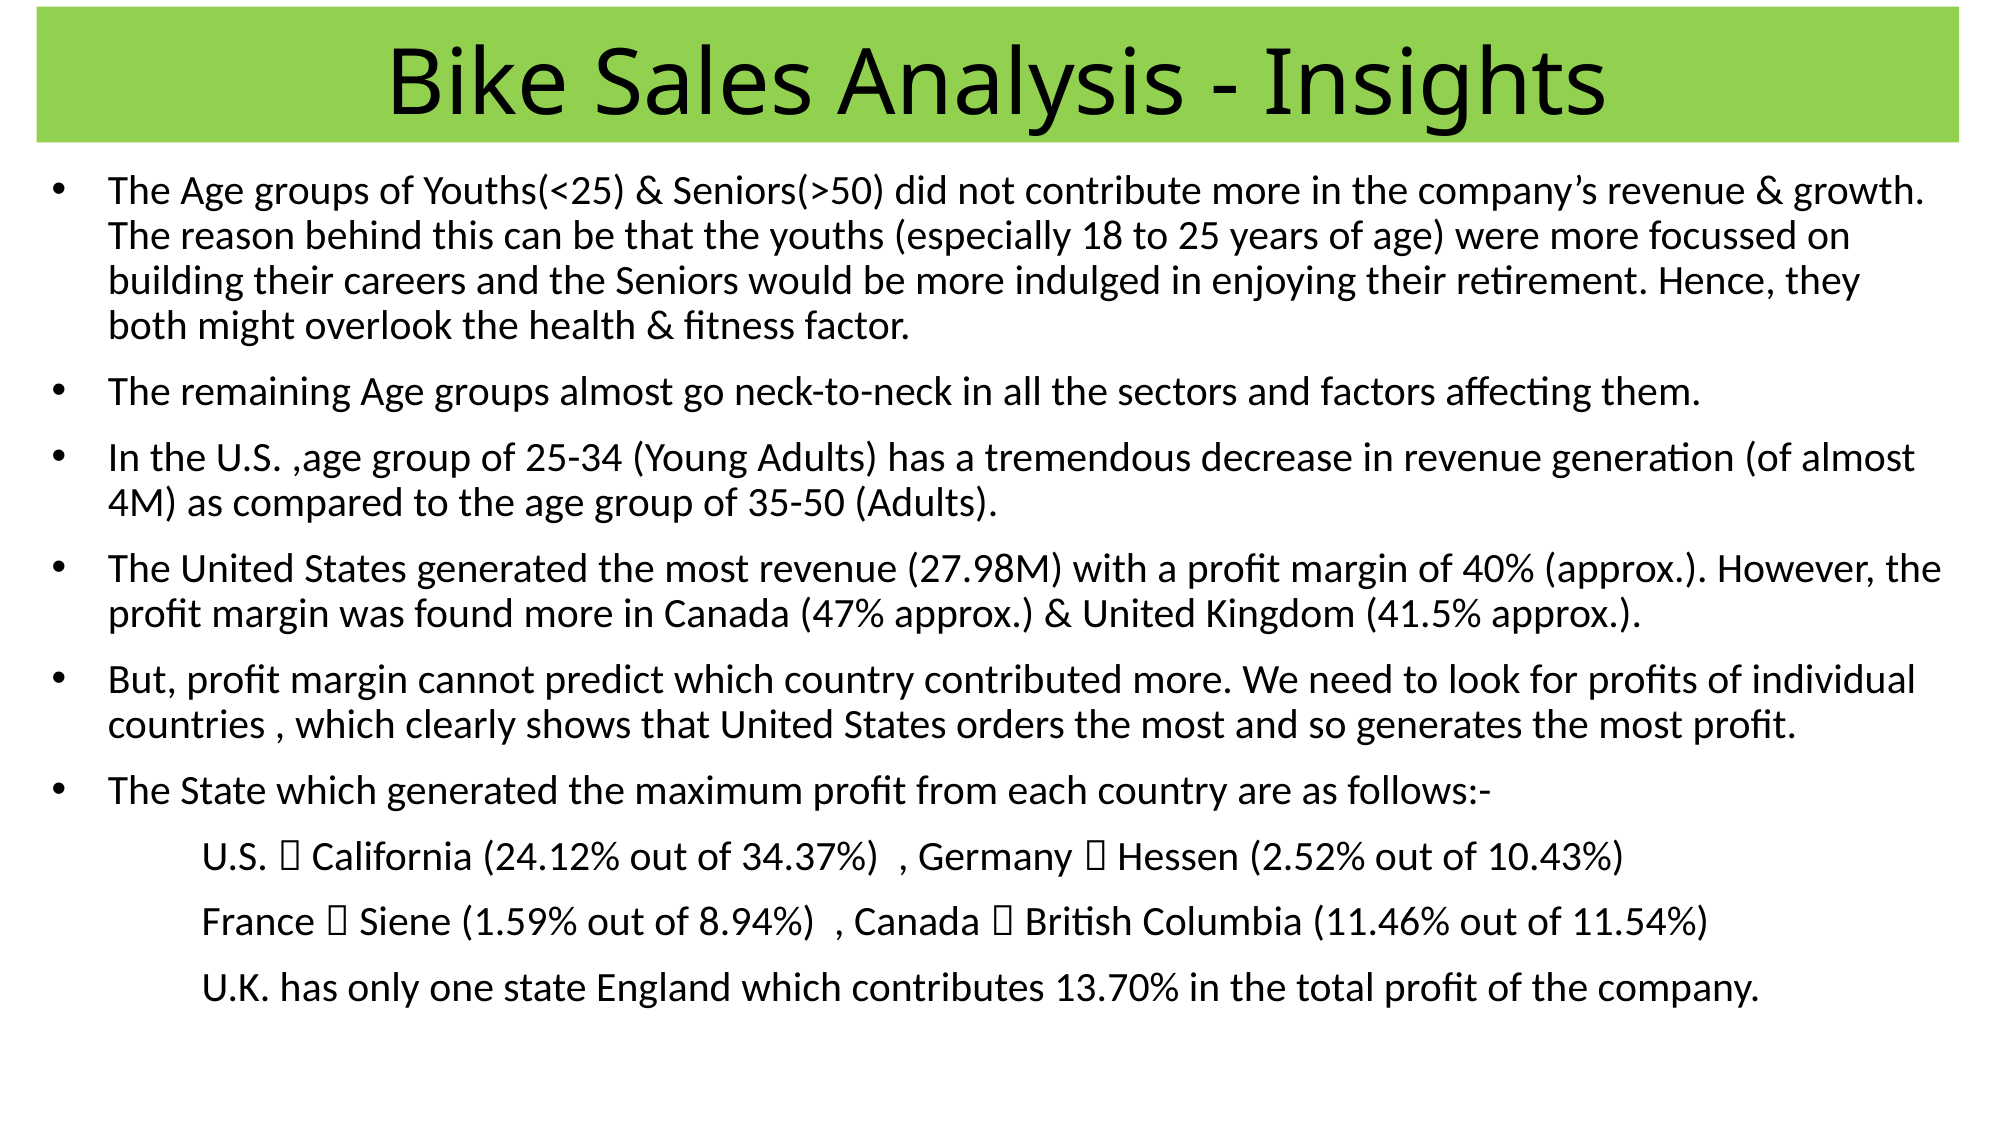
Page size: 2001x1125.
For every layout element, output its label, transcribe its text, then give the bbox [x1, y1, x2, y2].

title Bike Sales Analysis - Insights [36, 6, 1960, 143]
subtitle The Age groups of Youths(<25) & Seniors(>50) did not contribute more in the company’s revenue & growth. The reason behind this can be that the youths (especially 18 to 25 years of age) were more focussed on building their careers and the Seniors would be more indulged in enjoying their retirement. Hence, they both might overlook the health & fitness factor. The remaining Age groups almost go neck-to-neck in all the sectors and factors affecting them. In the U.S. ,age group of 25-34 (Young Adults) has a tremendous decrease in revenue generation (of almost 4M) as compared to the age group of 35-50 (Adults). The United States generated the most revenue (27.98M) with a profit margin of 40% (approx.). However, the profit margin was found more in Canada (47% approx.) & United Kingdom (41.5% approx.). But, profit margin cannot predict which country contributed more. We need to look for profits of individual countries , which clearly shows that United States orders the most and so generates the most profit. The State which generated the maximum profit from each country are as follows:- U.S.  California (24.12% out of 34.37%) , Germany  Hessen (2.52% out of 10.43%) France  Siene (1.59% out of 8.94%) , Canada  British Columbia (11.46% out of 11.54%) U.K. has only one state England which contributes 13.70% in the total profit of the company. [36, 160, 1960, 1098]
